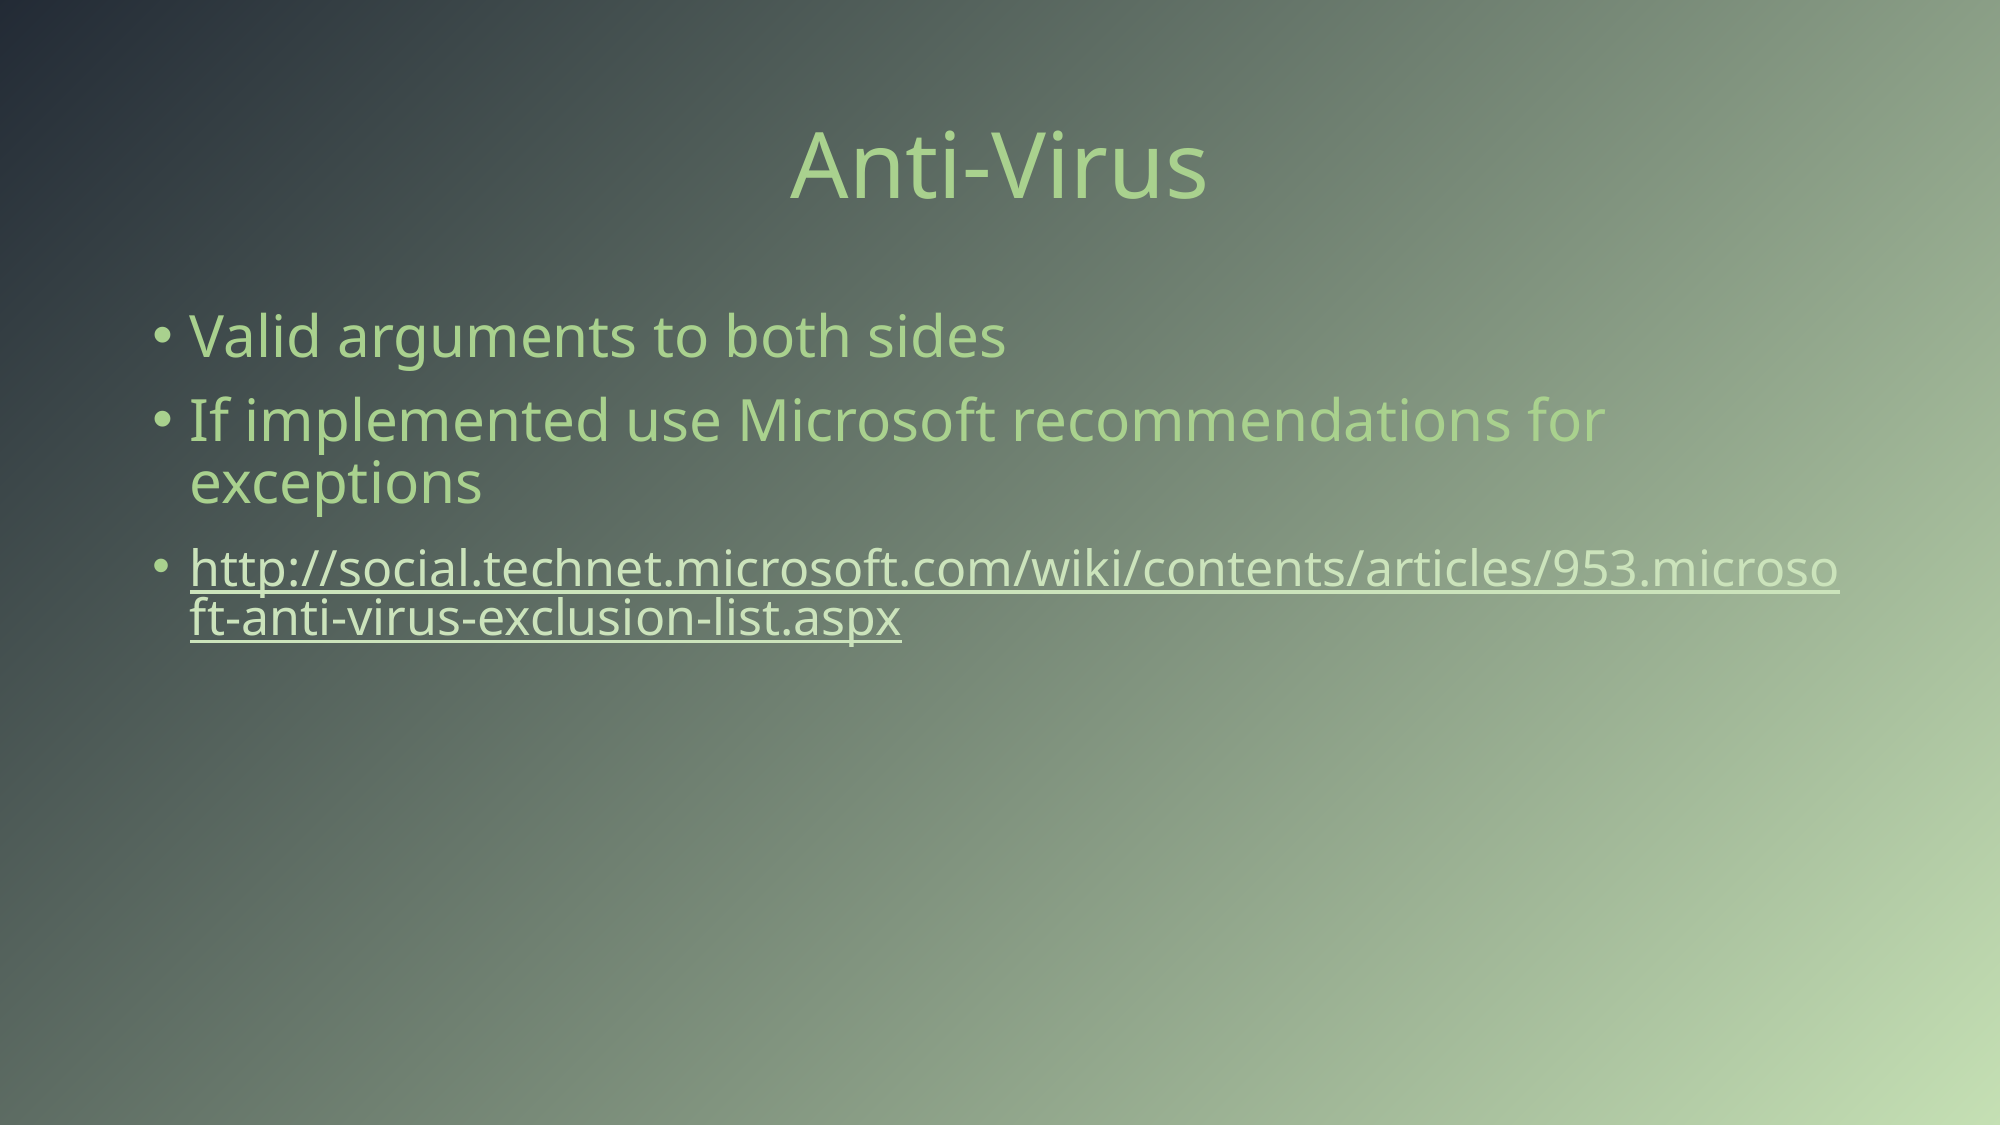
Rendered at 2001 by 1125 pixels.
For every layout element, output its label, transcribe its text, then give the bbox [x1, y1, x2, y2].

list Valid arguments to both sides If implemented use Microsoft recommendations for exceptions http://social.technet.microsoft.com/wiki/contents/articles/953.microsoft-anti-virus-exclusion-list.aspx [137, 299, 1863, 1014]
title Anti-Virus [137, 59, 1863, 278]
